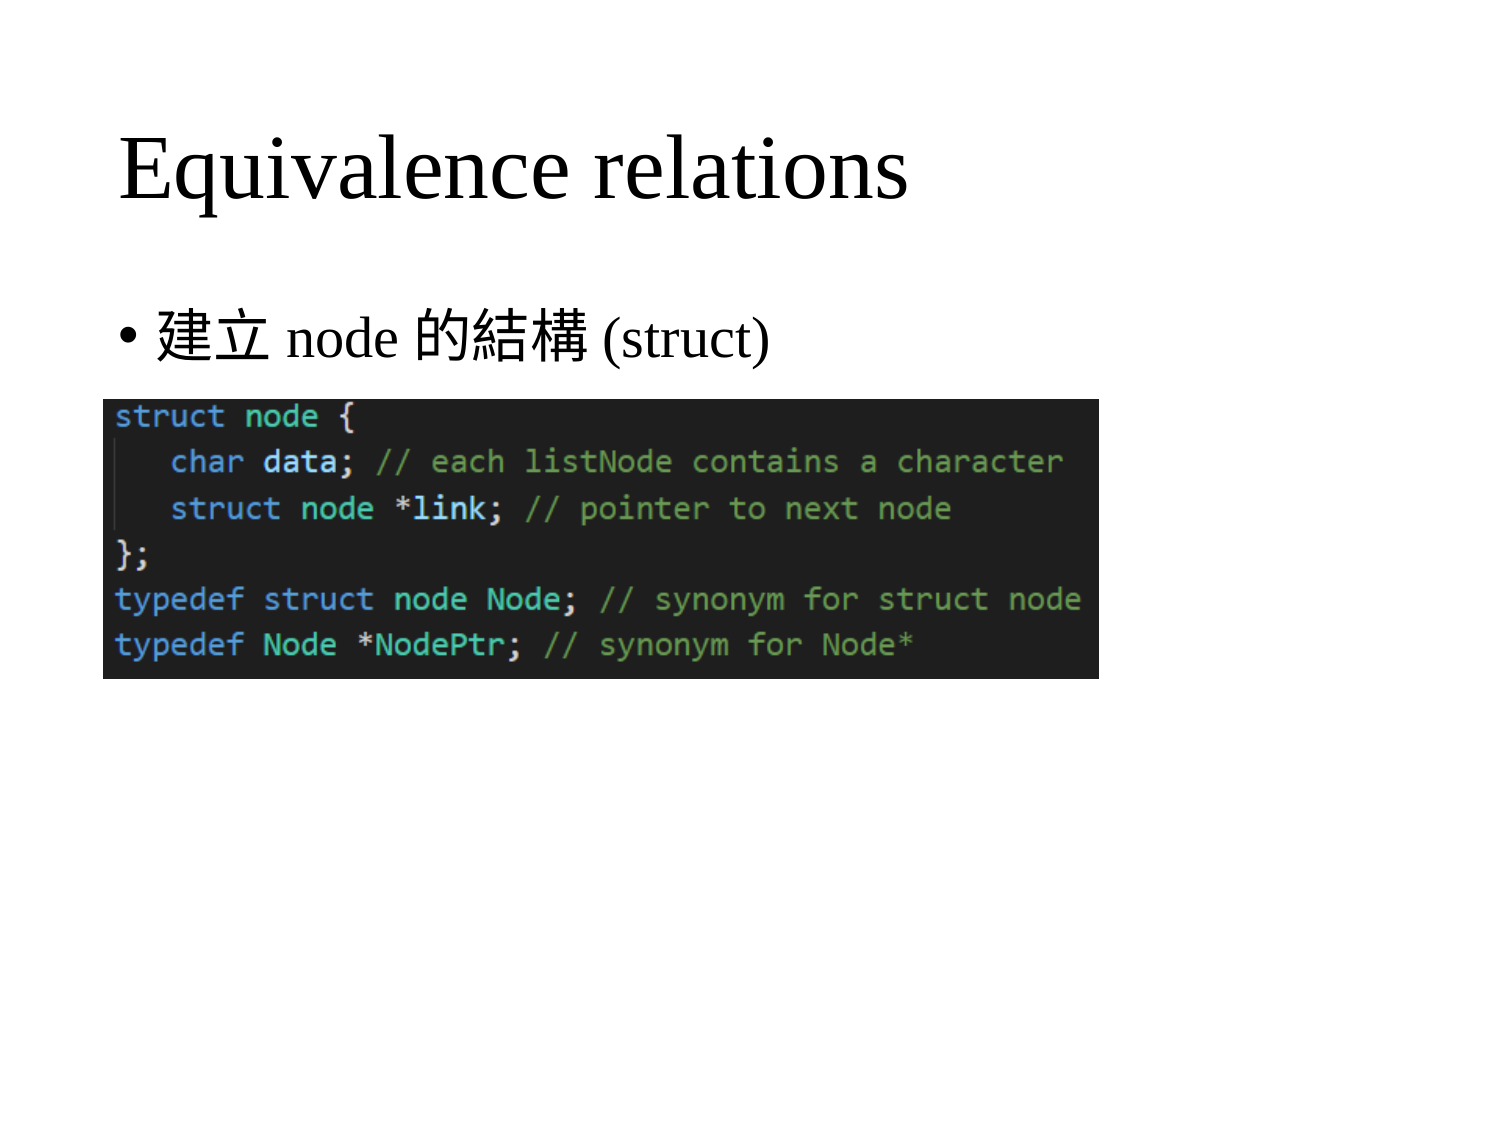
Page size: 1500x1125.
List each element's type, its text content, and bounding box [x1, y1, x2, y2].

list 建立node的結構(struct) [103, 299, 1397, 1014]
picture [103, 399, 1099, 679]
title Equivalence relations [103, 59, 1397, 278]
